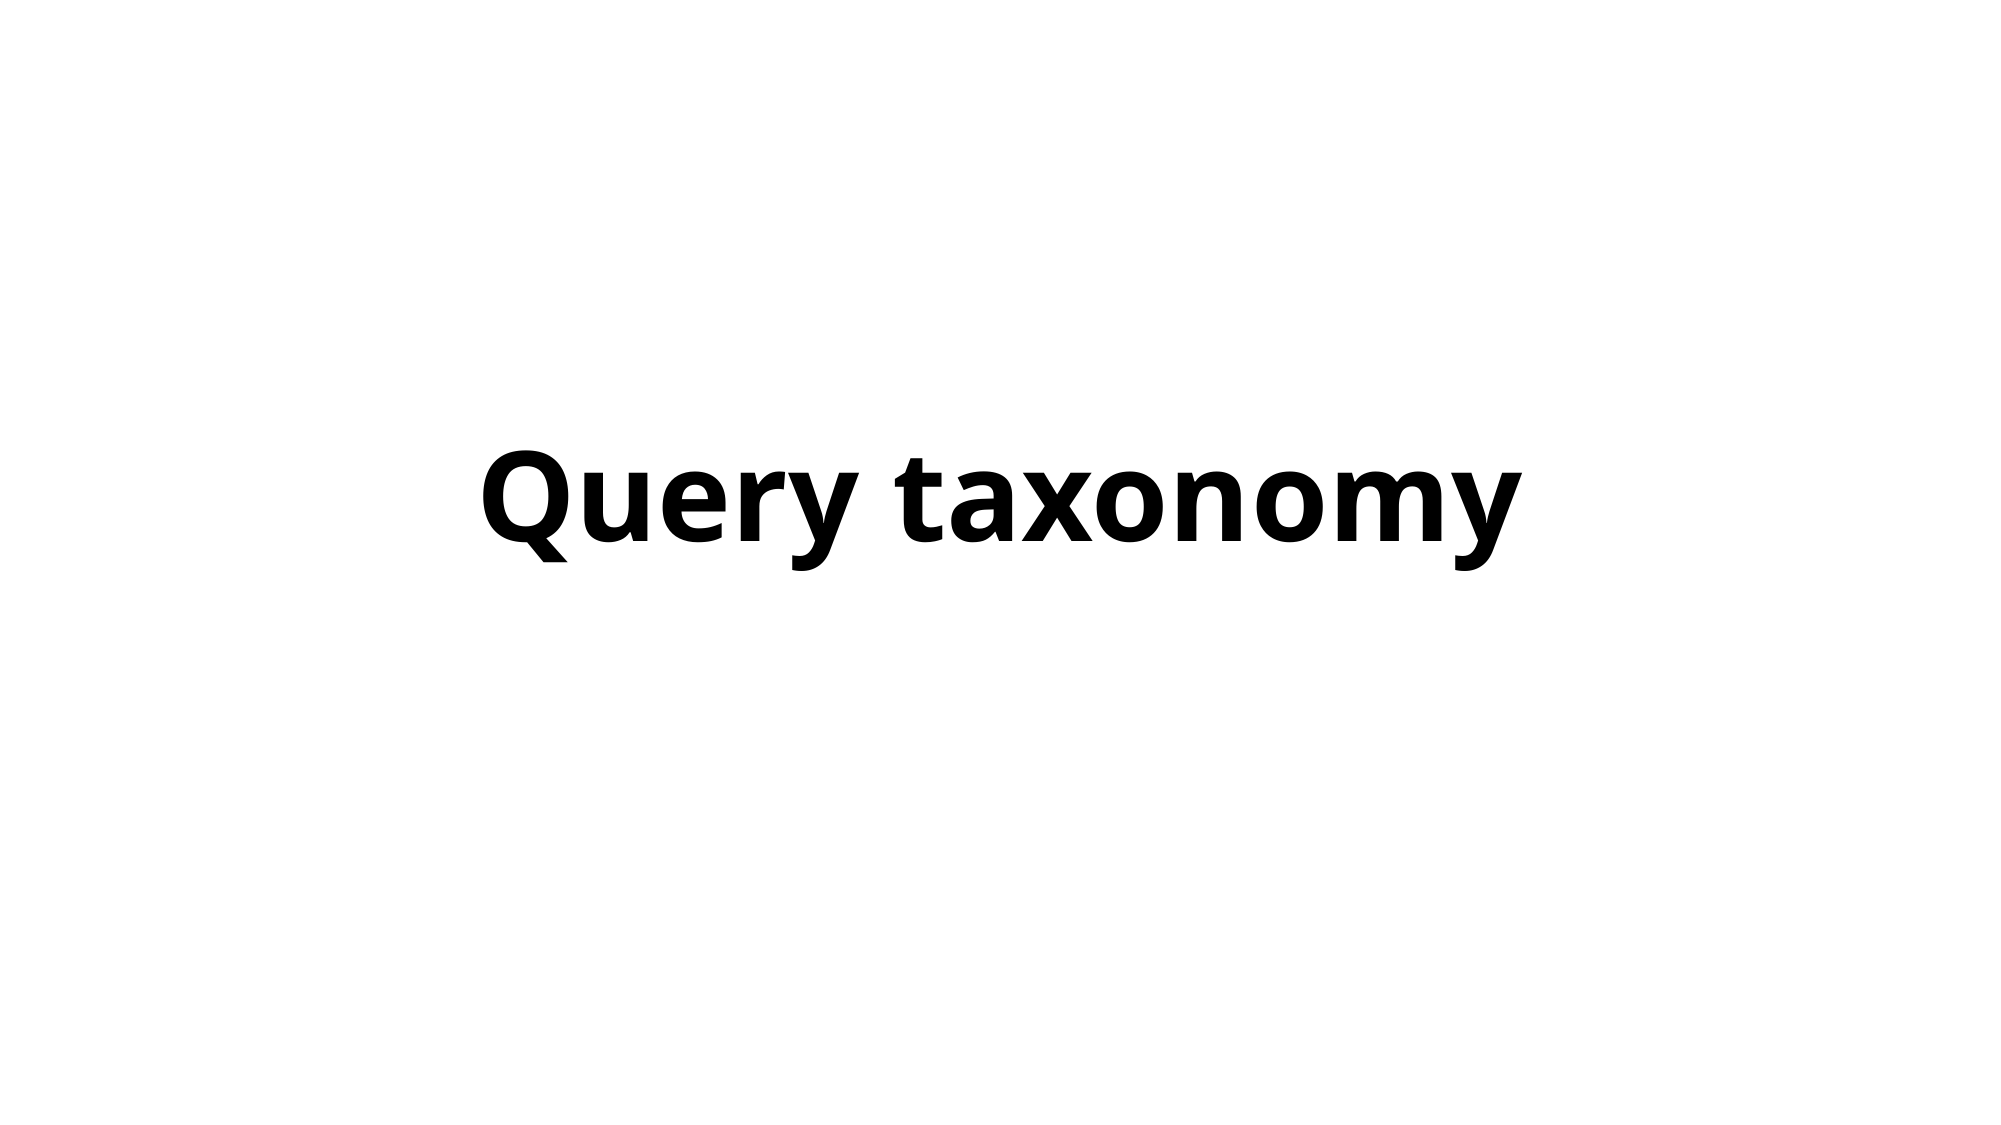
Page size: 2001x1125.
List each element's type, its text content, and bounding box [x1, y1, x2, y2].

title Query taxonomy [249, 184, 1750, 576]
